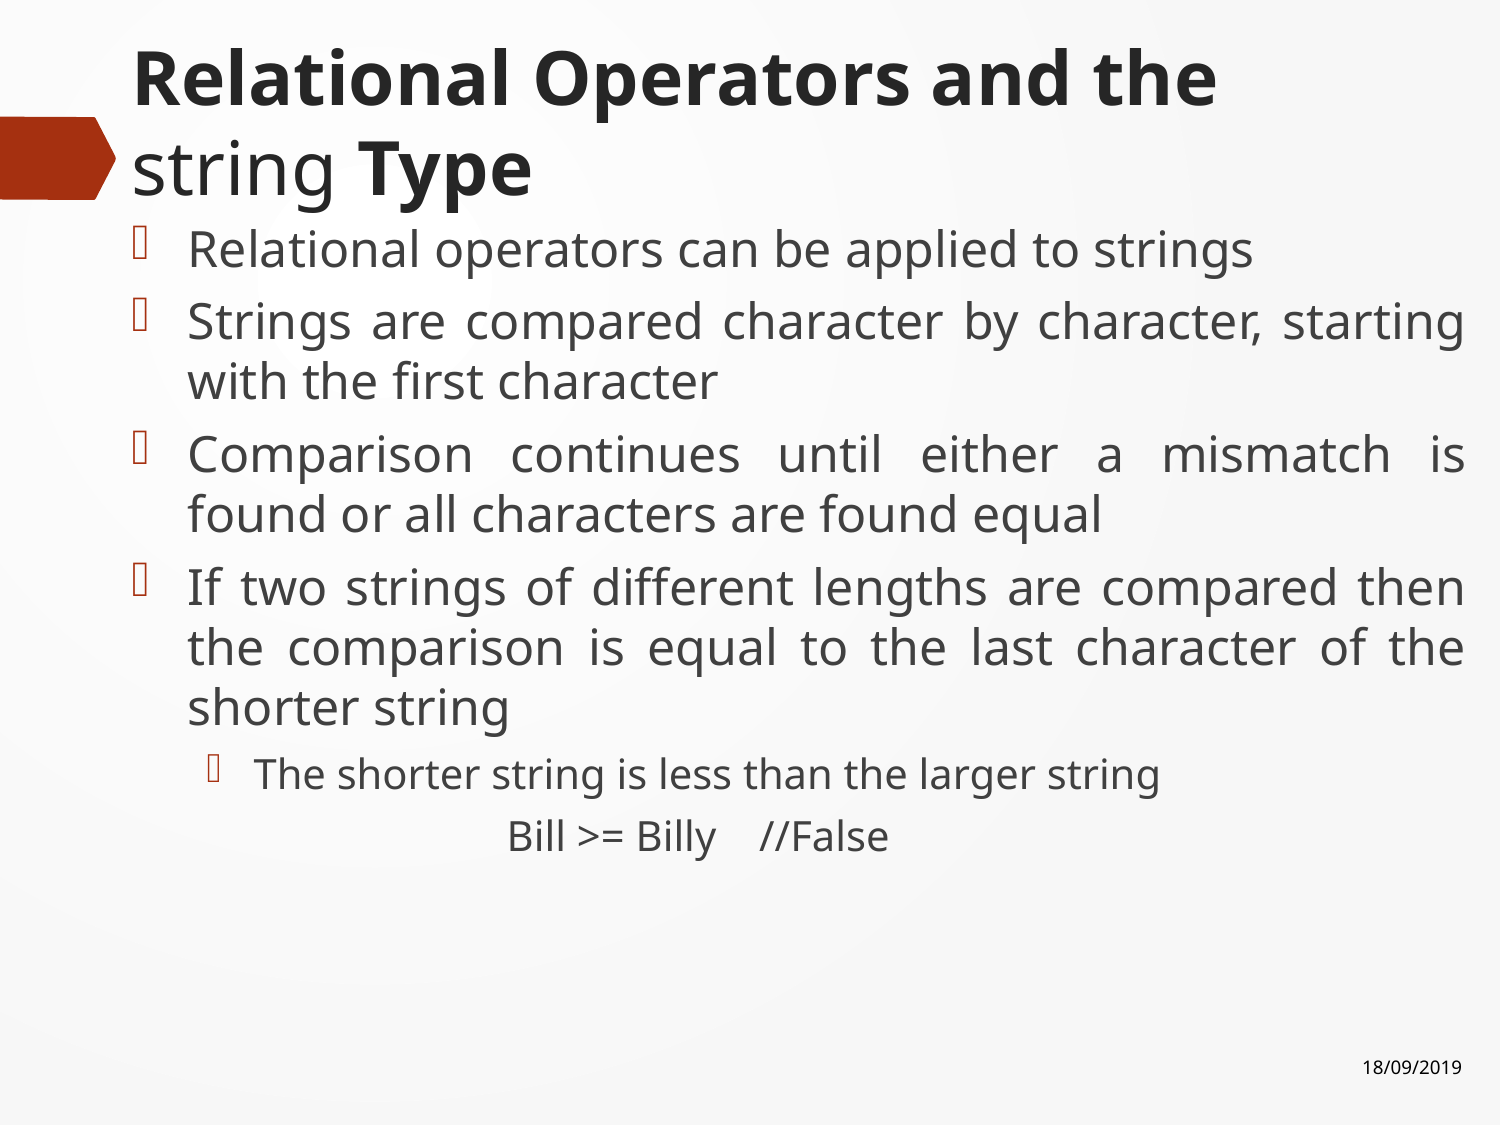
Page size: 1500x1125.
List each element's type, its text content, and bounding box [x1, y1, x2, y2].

list Relational operators can be applied to strings Strings are compared character by character, starting with the first character Comparison continues until either a mismatch is found or all characters are found equal If two strings of different lengths are compared then the comparison is equal to the last character of the shorter string The shorter string is less than the larger string Bill >= Billy //False [116, 210, 1483, 1029]
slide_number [1260, 1037, 1483, 1098]
title Relational Operators and the string Type [116, 23, 1483, 158]
